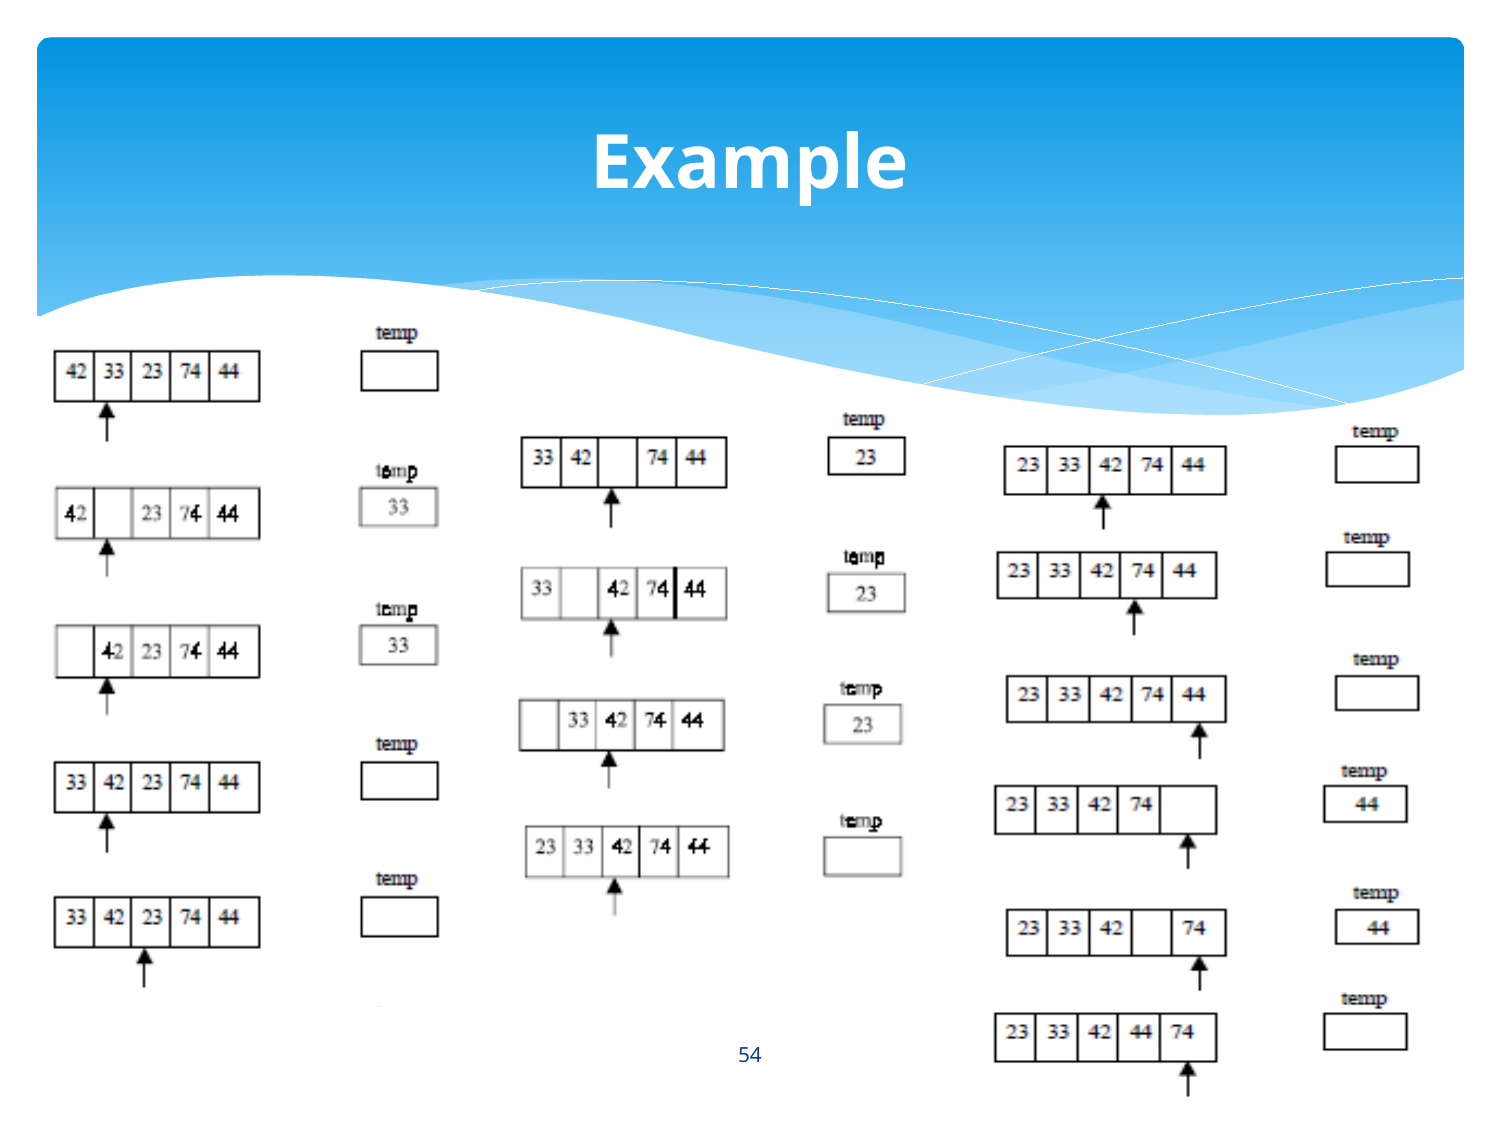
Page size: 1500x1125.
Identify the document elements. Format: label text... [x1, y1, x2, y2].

title Example [75, 55, 1425, 261]
picture [25, 316, 1486, 1108]
slide_number 54 [654, 1025, 846, 1086]
